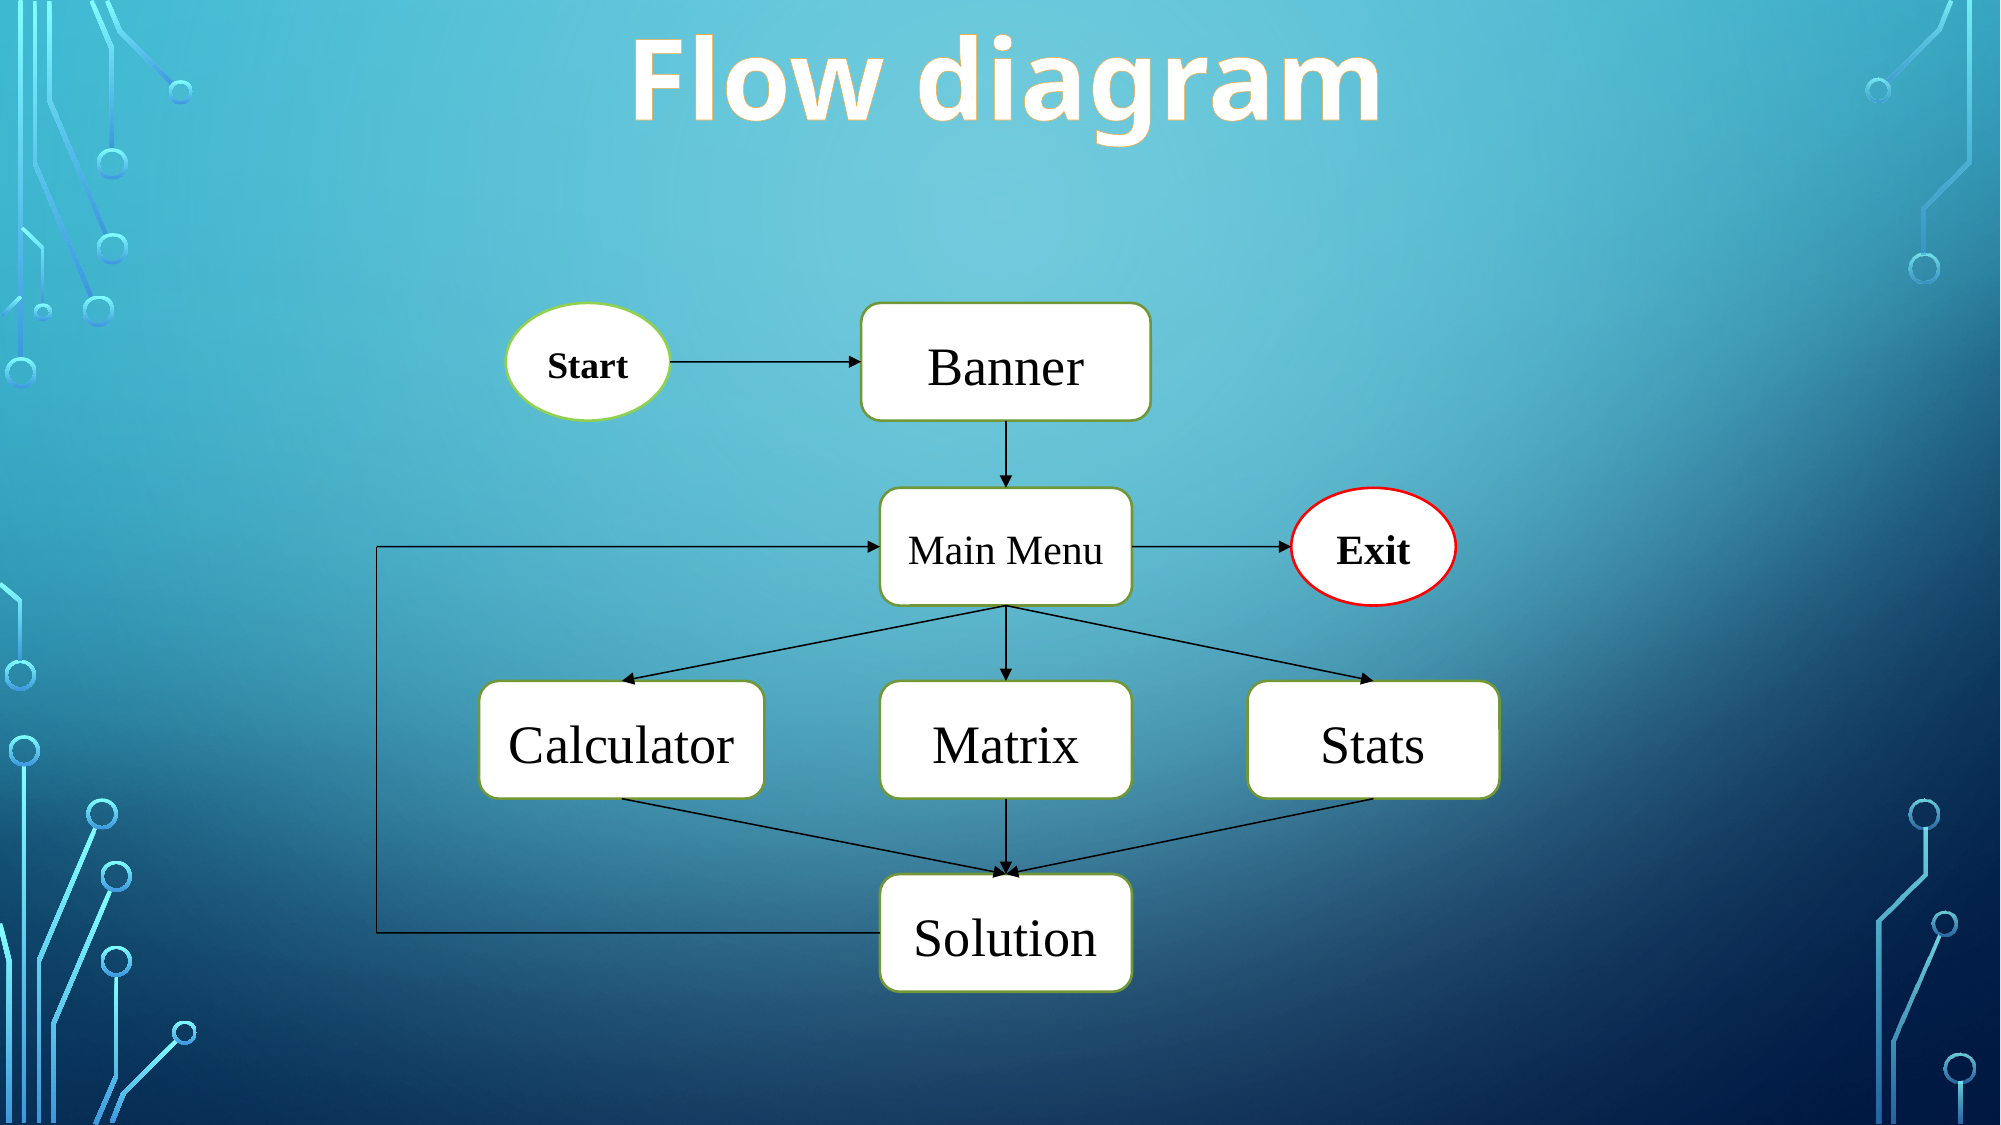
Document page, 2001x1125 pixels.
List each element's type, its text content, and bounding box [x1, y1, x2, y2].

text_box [621, 798, 1005, 875]
text_box Matrix [878, 682, 1134, 798]
text_box Solution [878, 875, 1134, 994]
text_box Main Menu [878, 486, 1134, 605]
text_box Calculator [477, 679, 766, 800]
text_box Banner [859, 301, 1153, 422]
text_box Flow diagram [610, 0, 1402, 150]
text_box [621, 605, 1007, 682]
text_box Start [504, 301, 672, 422]
text_box Exit [1289, 486, 1458, 607]
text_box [1007, 605, 1374, 682]
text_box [1005, 798, 1374, 875]
text_box Stats [1246, 679, 1501, 800]
